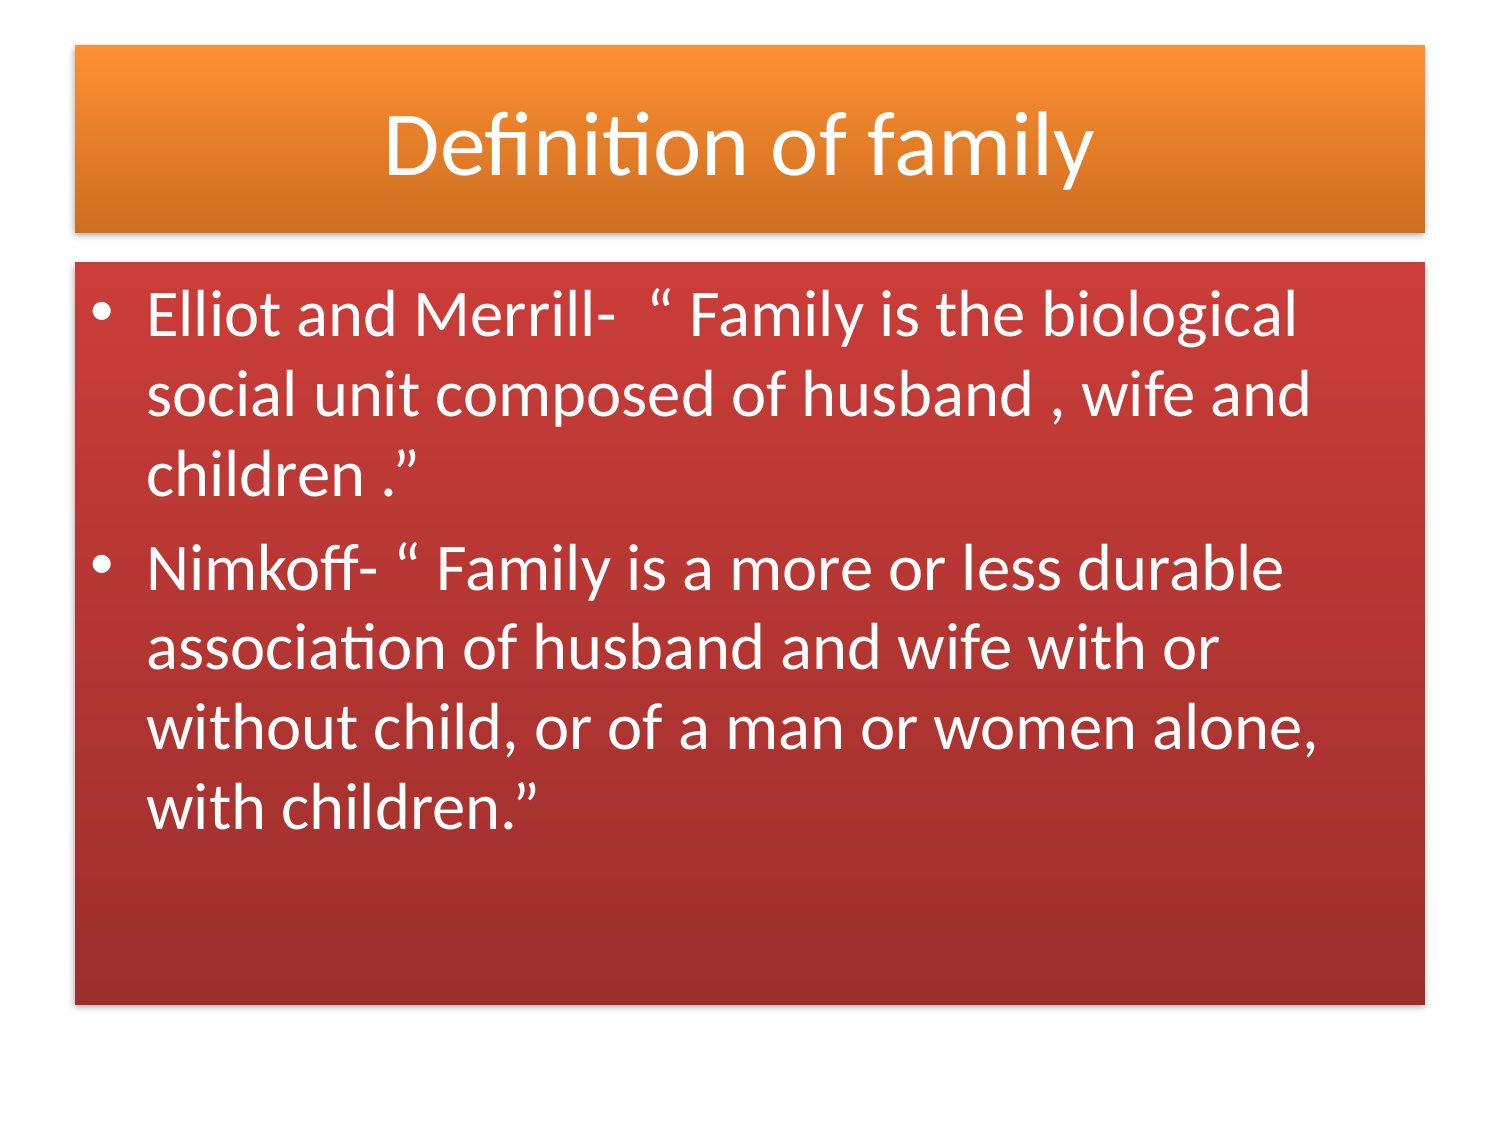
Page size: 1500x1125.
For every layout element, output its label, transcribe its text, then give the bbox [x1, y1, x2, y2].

list Elliot and Merrill- “ Family is the biological social unit composed of husband , wife and children .” Nimkoff- “ Family is a more or less durable association of husband and wife with or without child, or of a man or women alone, with children.” [75, 262, 1425, 1005]
title Definition of family [75, 45, 1425, 233]
